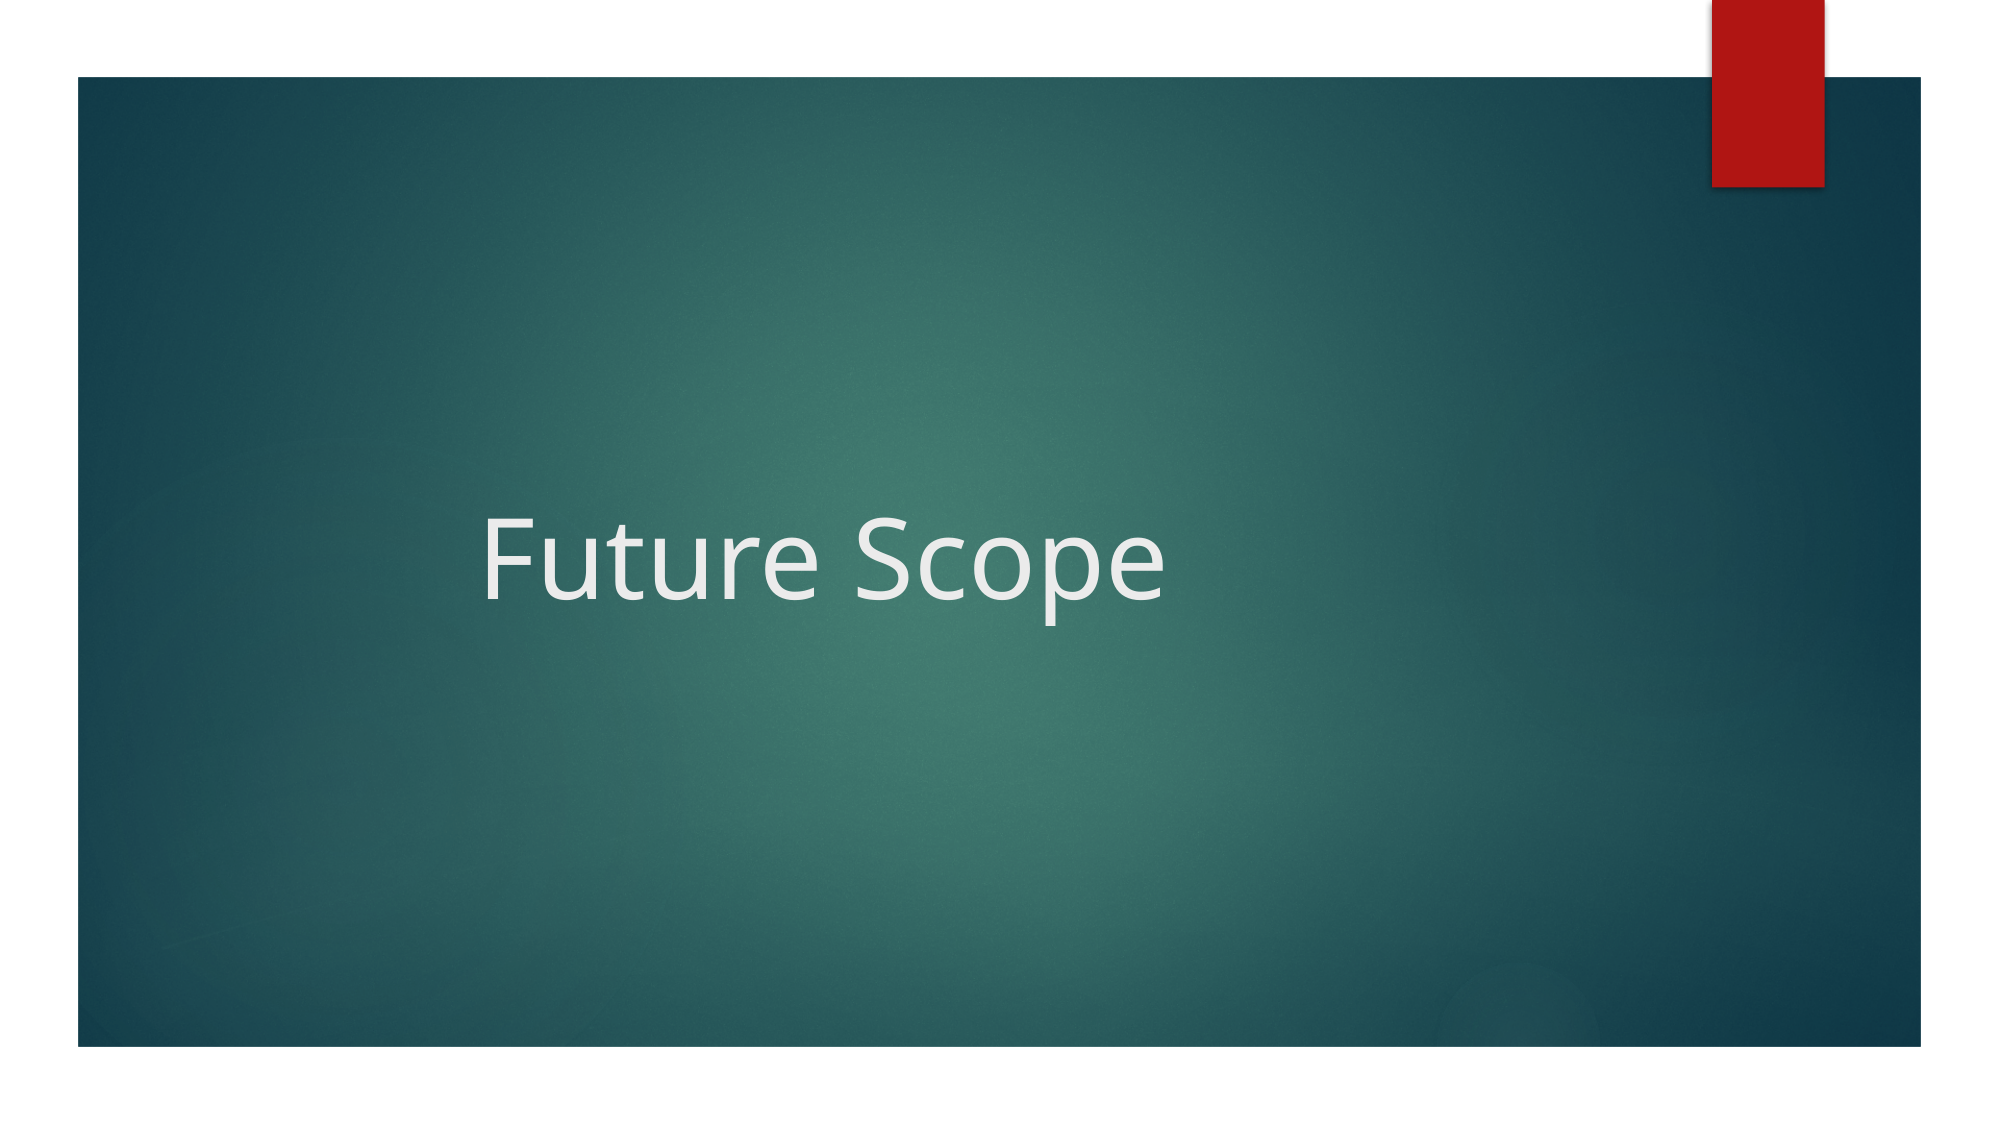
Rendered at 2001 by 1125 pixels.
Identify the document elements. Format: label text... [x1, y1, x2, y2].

title Future Scope [462, 460, 1629, 630]
